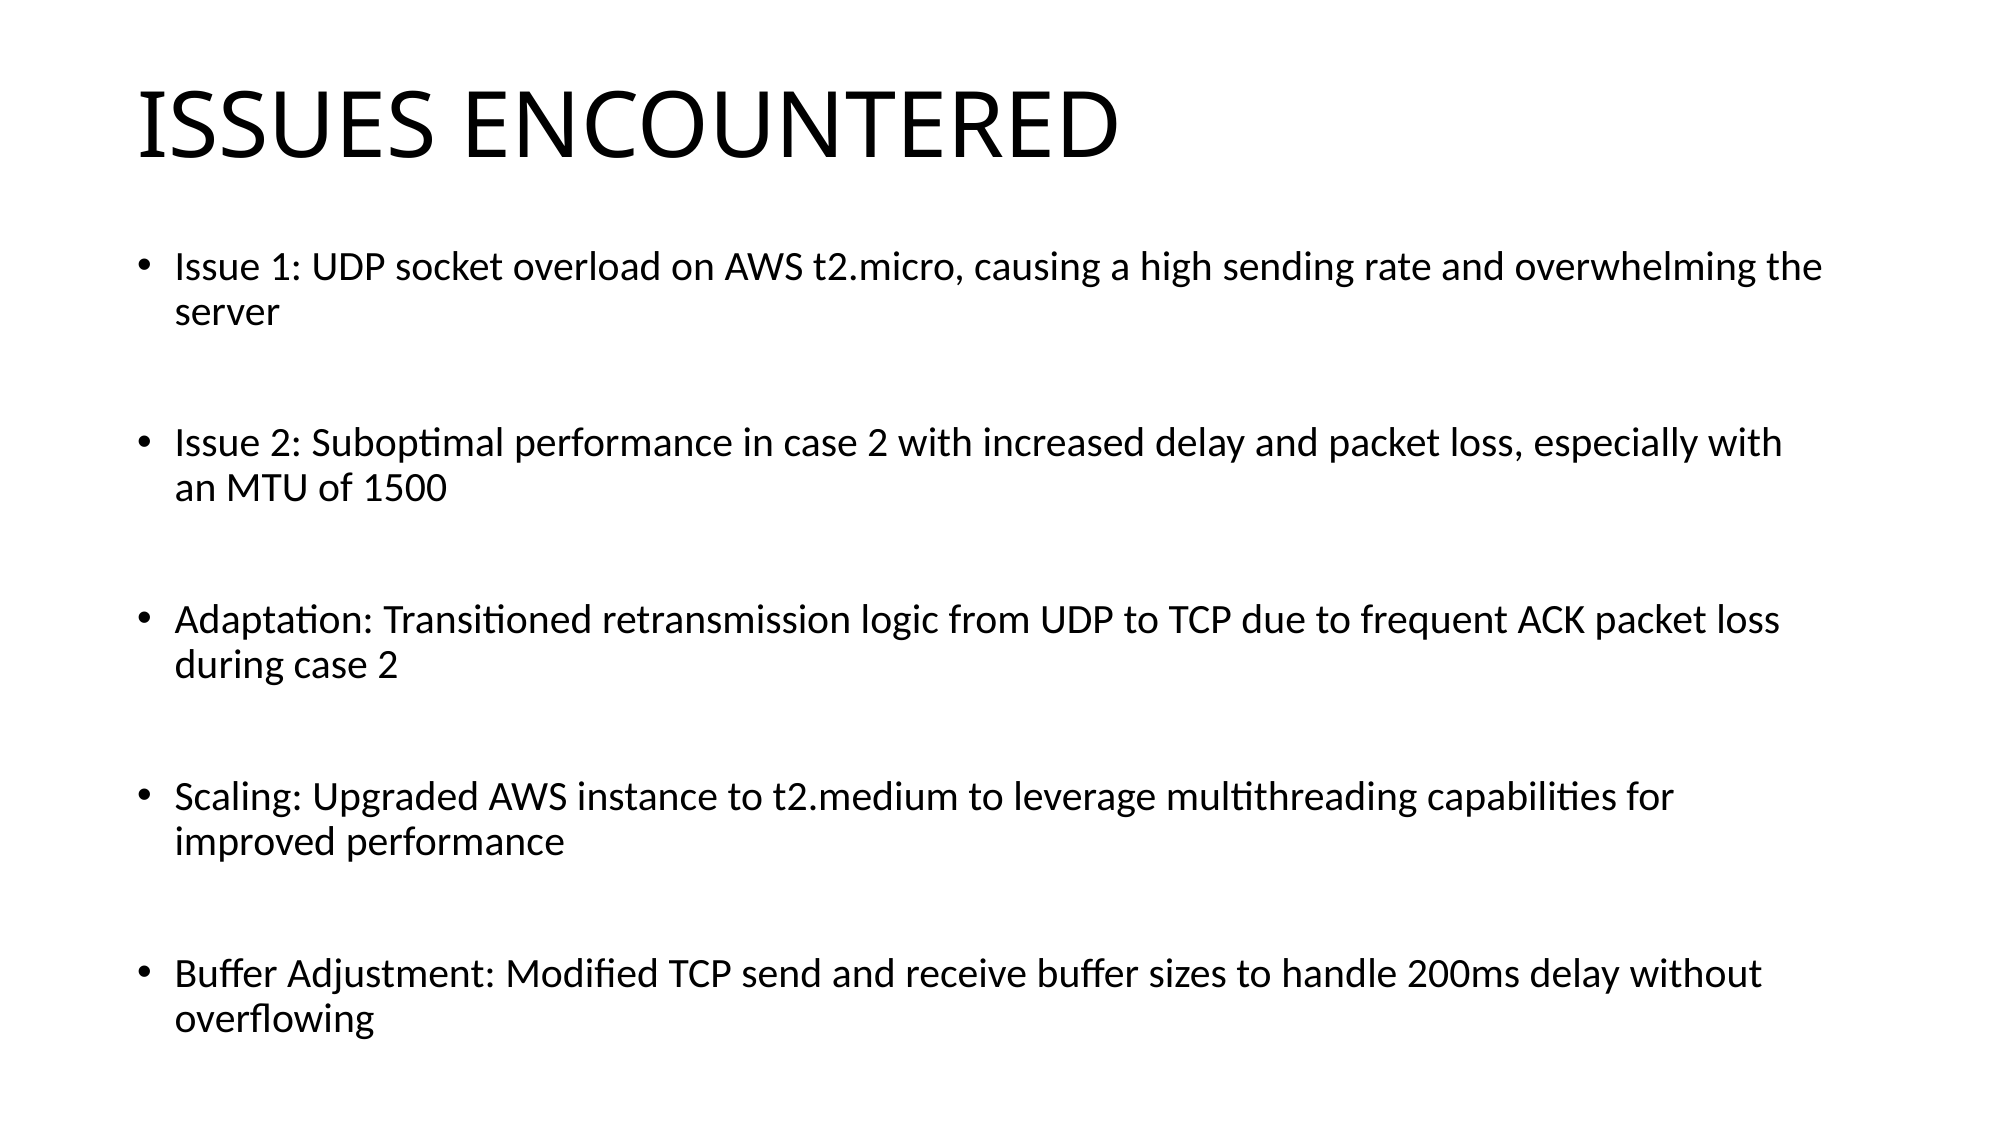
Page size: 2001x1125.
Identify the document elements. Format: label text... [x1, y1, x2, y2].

list Issue 1: UDP socket overload on AWS t2.micro, causing a high sending rate and overwhelming the server Issue 2: Suboptimal performance in case 2 with increased delay and packet loss, especially with an MTU of 1500 Adaptation: Transitioned retransmission logic from UDP to TCP due to frequent ACK packet loss during case 2 Scaling: Upgraded AWS instance to t2.medium to leverage multithreading capabilities for improved performance Buffer Adjustment: Modified TCP send and receive buffer sizes to handle 200ms delay without overflowing Future Improvement: Recognized potential enhancement with separate threads for client data reception and server data transmission, aiming for even better results [122, 236, 1848, 951]
title ISSUES ENCOUNTERED [122, 19, 1848, 236]
